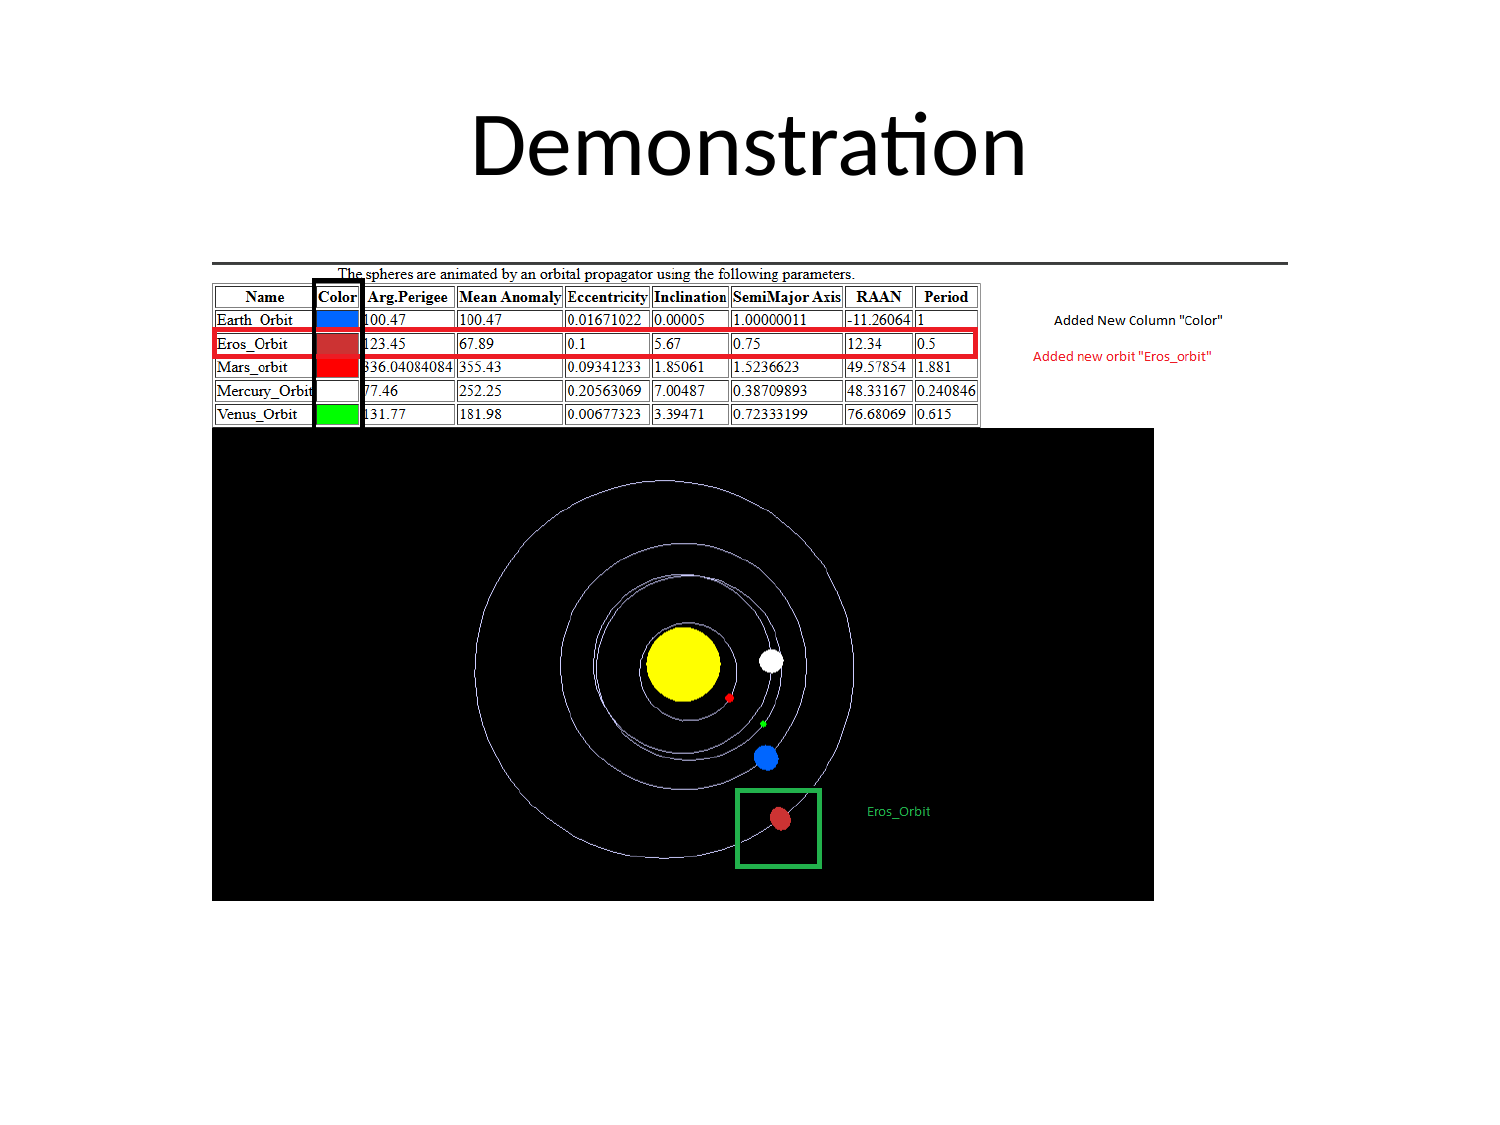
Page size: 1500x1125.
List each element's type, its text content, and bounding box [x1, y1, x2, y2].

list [212, 262, 1288, 1006]
title Demonstration [75, 45, 1425, 233]
